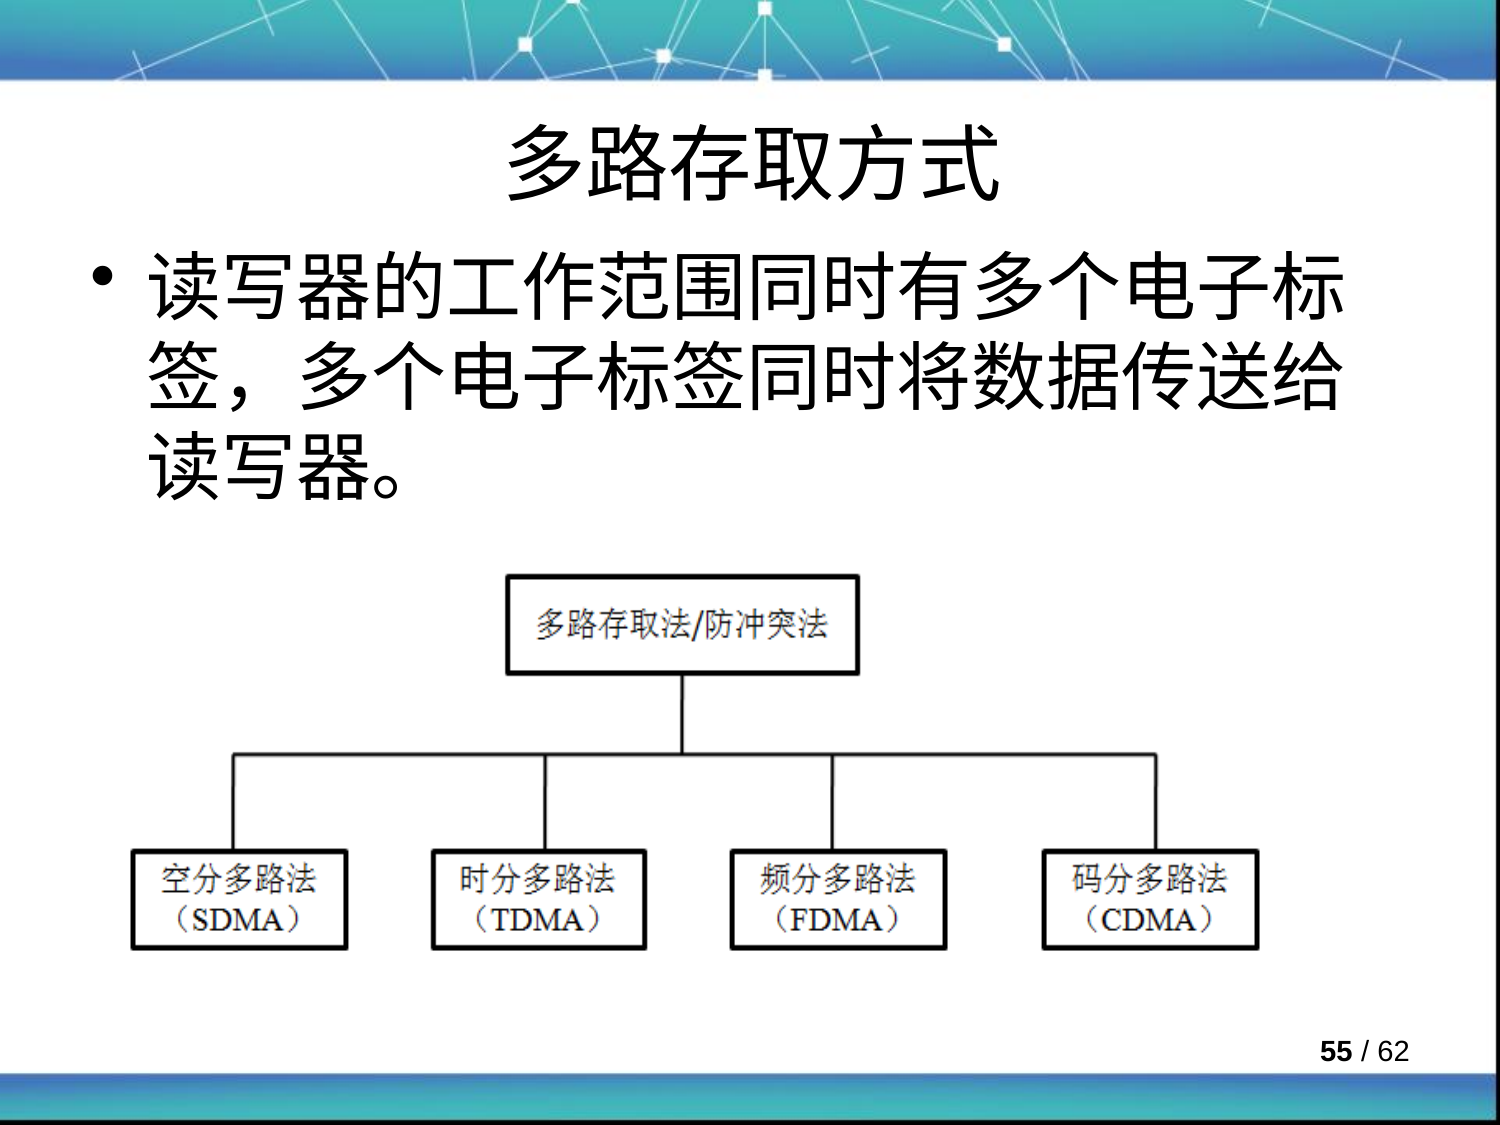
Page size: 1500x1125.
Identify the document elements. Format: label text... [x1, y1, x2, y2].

picture [0, 0, 1500, 1125]
slide_number / 62 [1074, 1024, 1425, 1103]
list 读写器的工作范围同时有多个电子标签，多个电子标签同时将数据传送给读写器。 [74, 231, 1426, 1006]
title 多路存取方式 [76, 101, 1428, 221]
